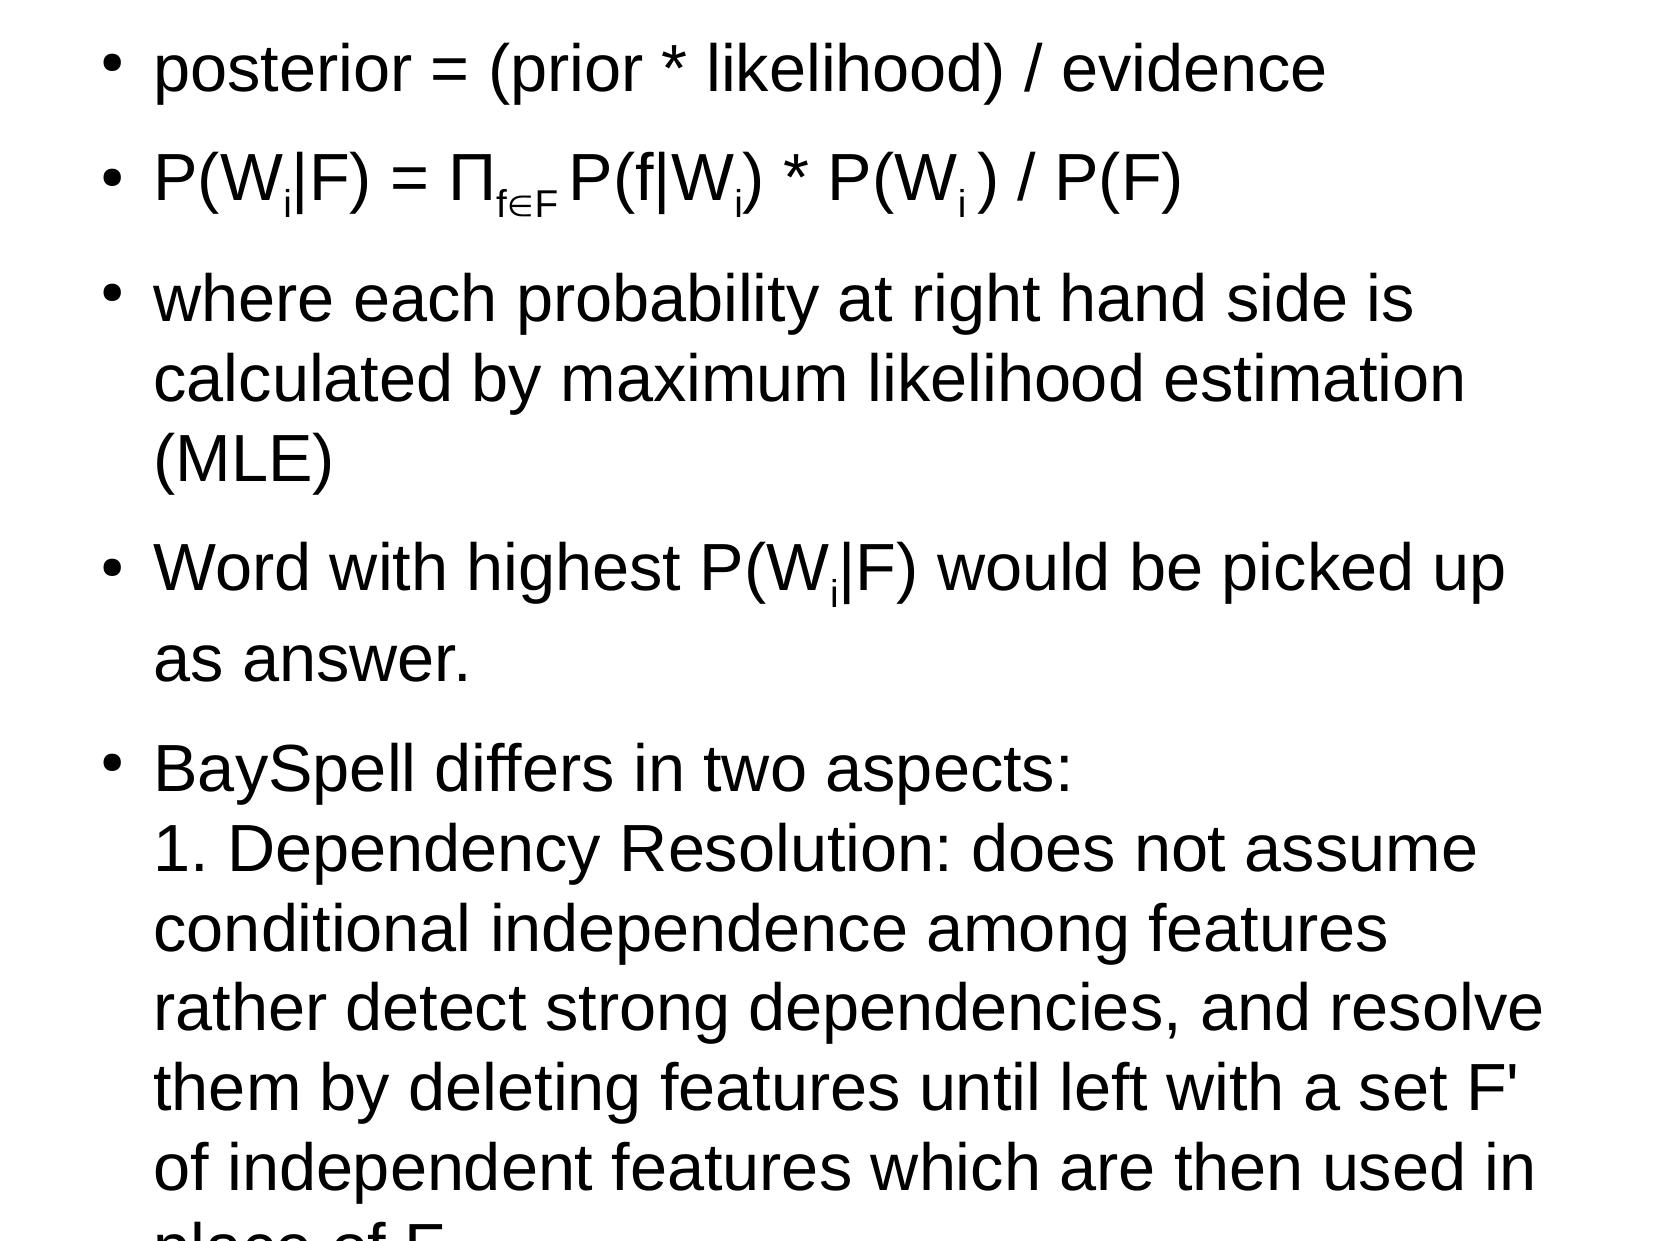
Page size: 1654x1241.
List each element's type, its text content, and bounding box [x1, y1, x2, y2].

list posterior = (prior * likelihood) / evidence P(Wi|F) = ΠfF P(f|Wi) * P(Wi ) / P(F) where each probability at right hand side is calculated by maximum likelihood estimation (MLE) Word with highest P(Wi|F) would be picked up as answer. BaySpell differs in two aspects: 1. Dependency Resolution: does not assume conditional independence among features rather detect strong dependencies, and resolve them by deleting features until left with a set F' of independent features which are then used in place of F. [82, 24, 1571, 1200]
